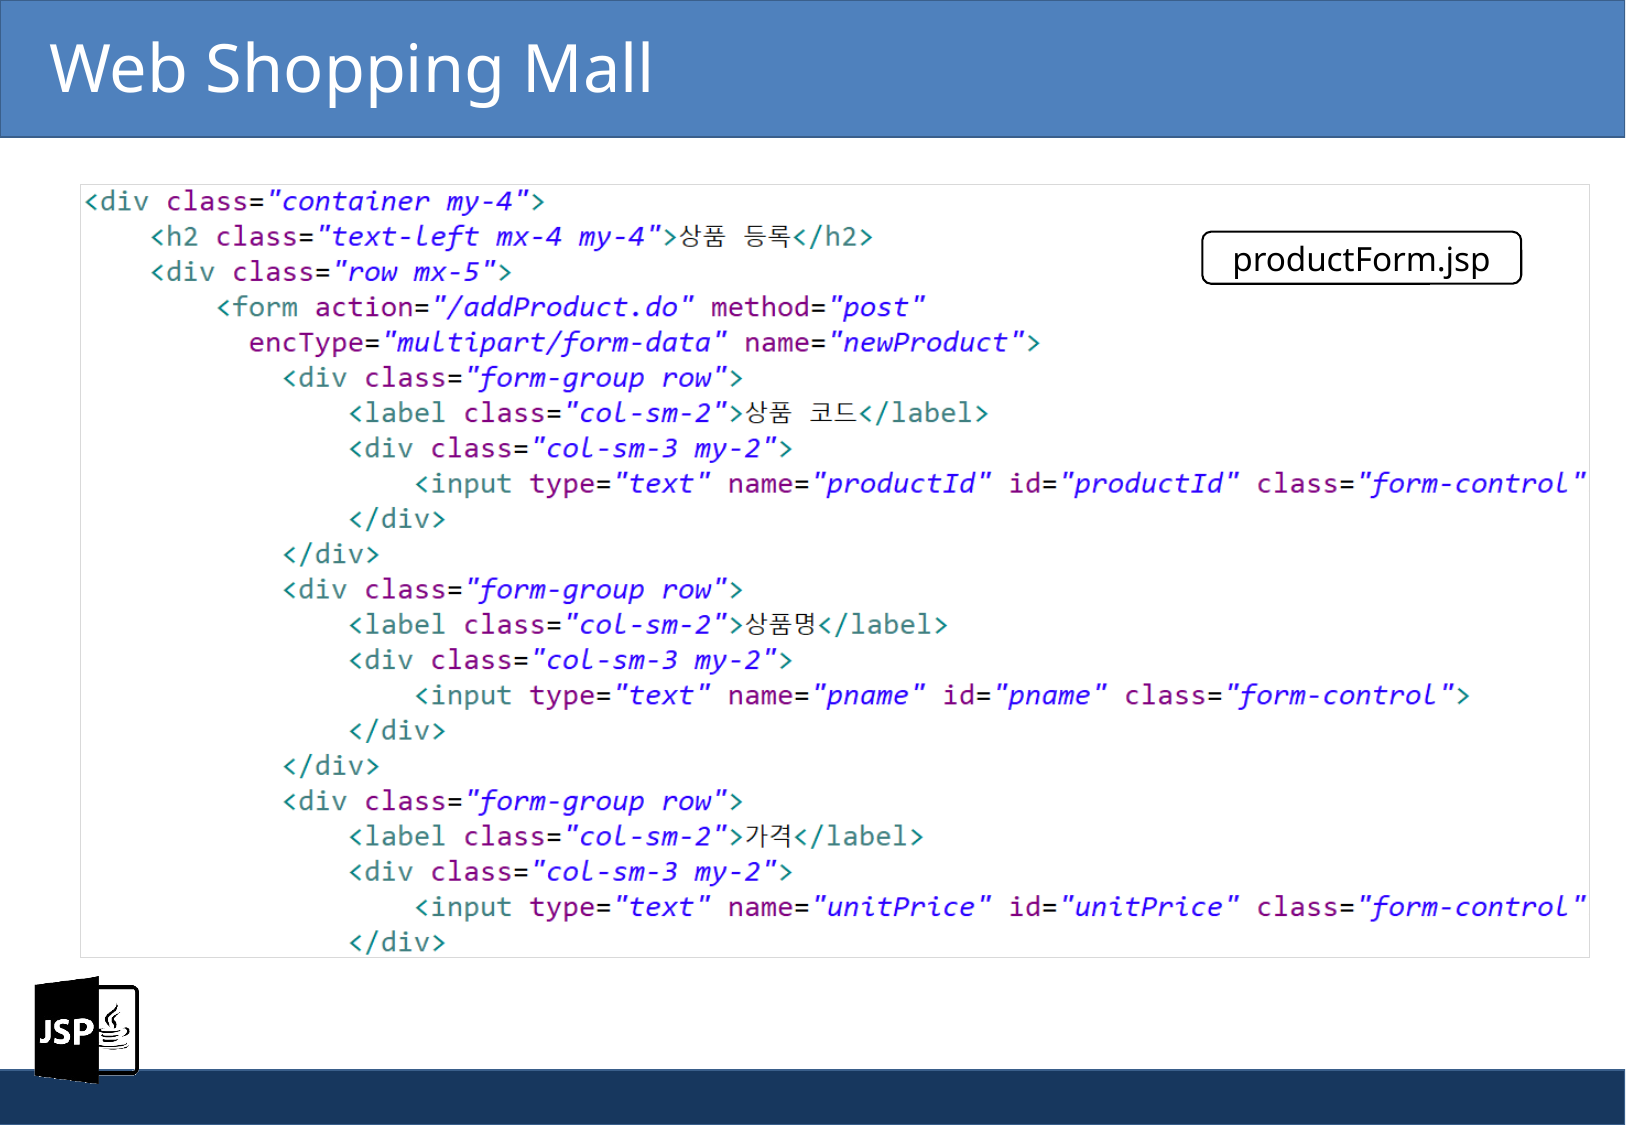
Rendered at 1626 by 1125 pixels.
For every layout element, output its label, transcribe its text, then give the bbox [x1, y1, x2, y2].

text_box Web Shopping Mall [0, 0, 1312, 136]
picture [79, 184, 1590, 958]
picture [32, 976, 141, 1084]
